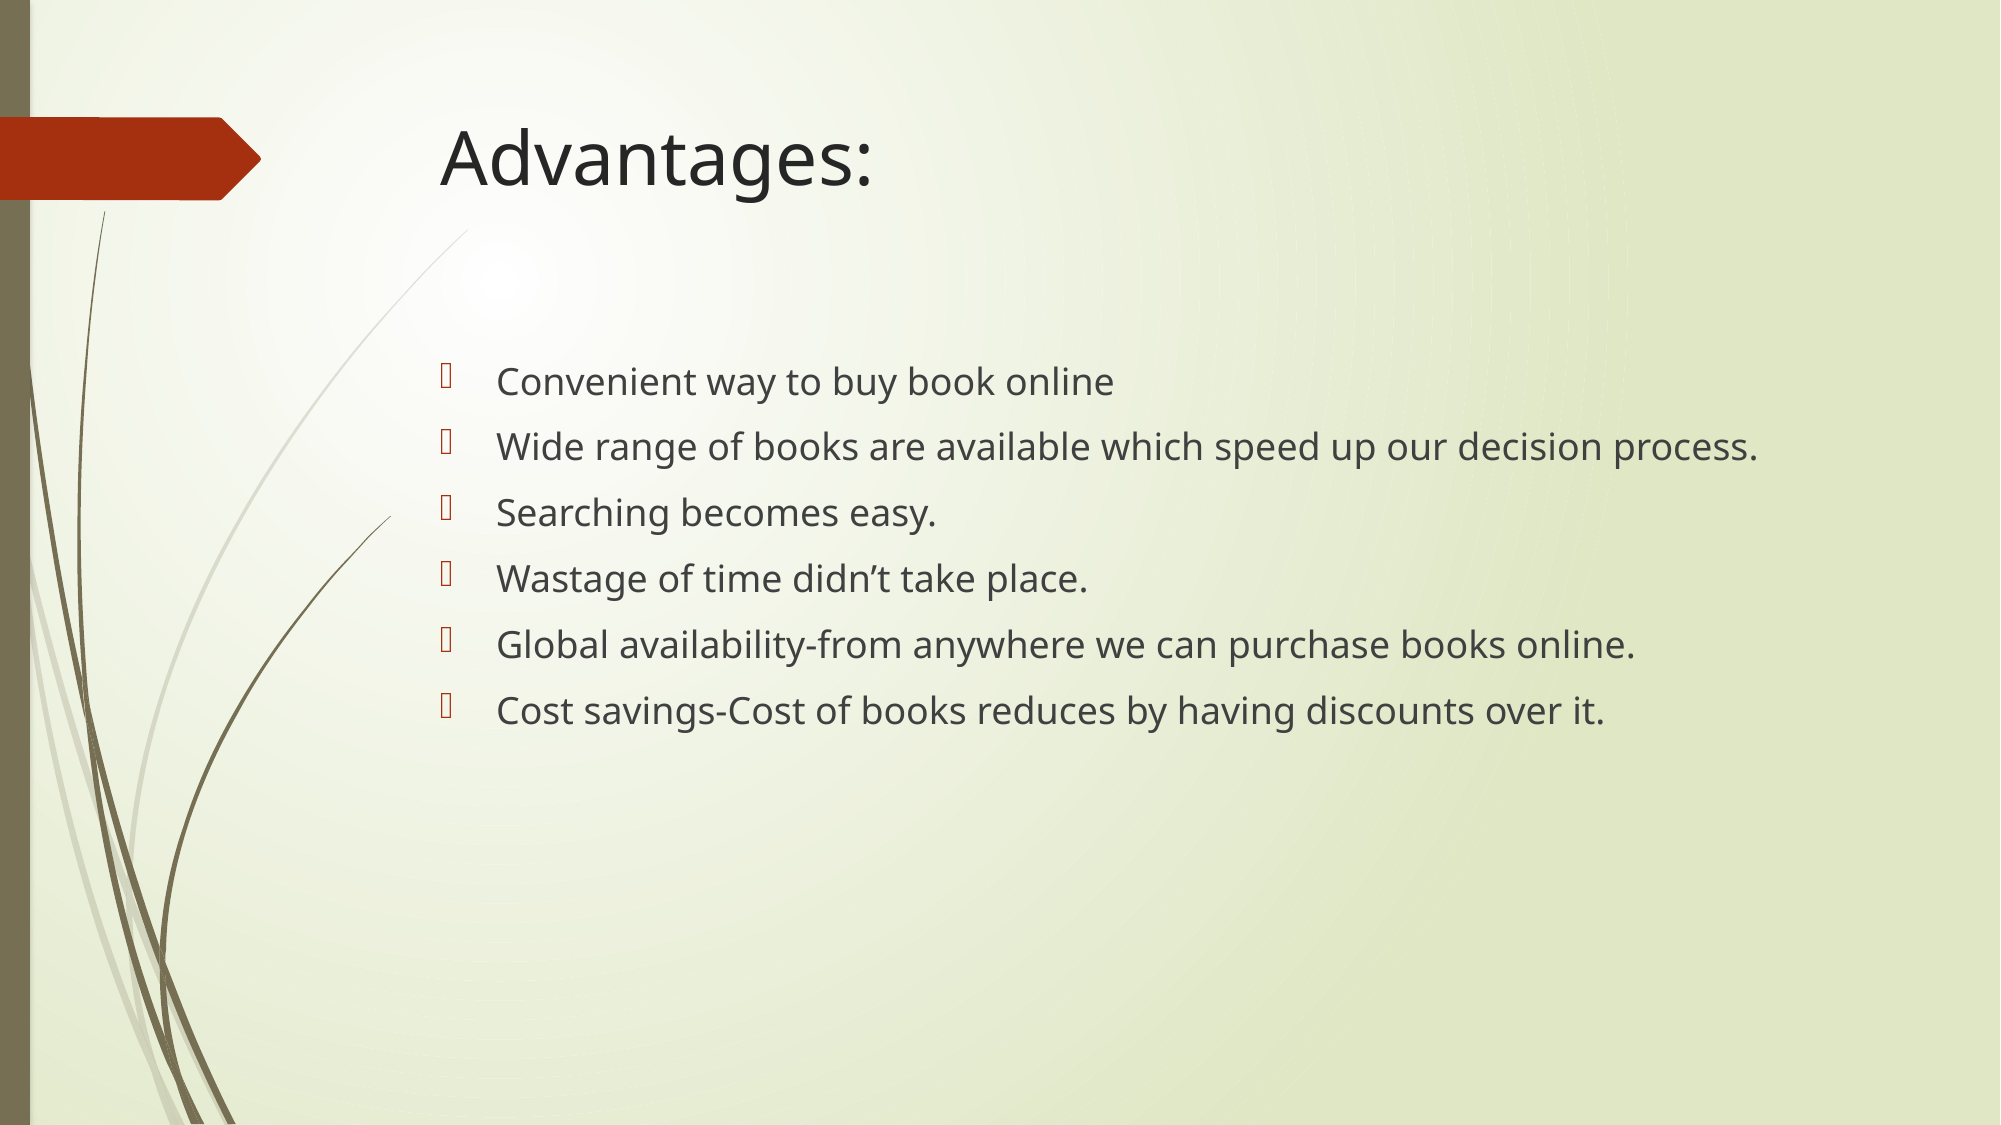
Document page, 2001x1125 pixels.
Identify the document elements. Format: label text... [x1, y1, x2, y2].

list Convenient way to buy book online Wide range of books are available which speed up our decision process. Searching becomes easy. Wastage of time didn’t take place. Global availability-from anywhere we can purchase books online. Cost savings-Cost of books reduces by having discounts over it. [424, 350, 1888, 970]
title Advantages: [425, 102, 1888, 313]
